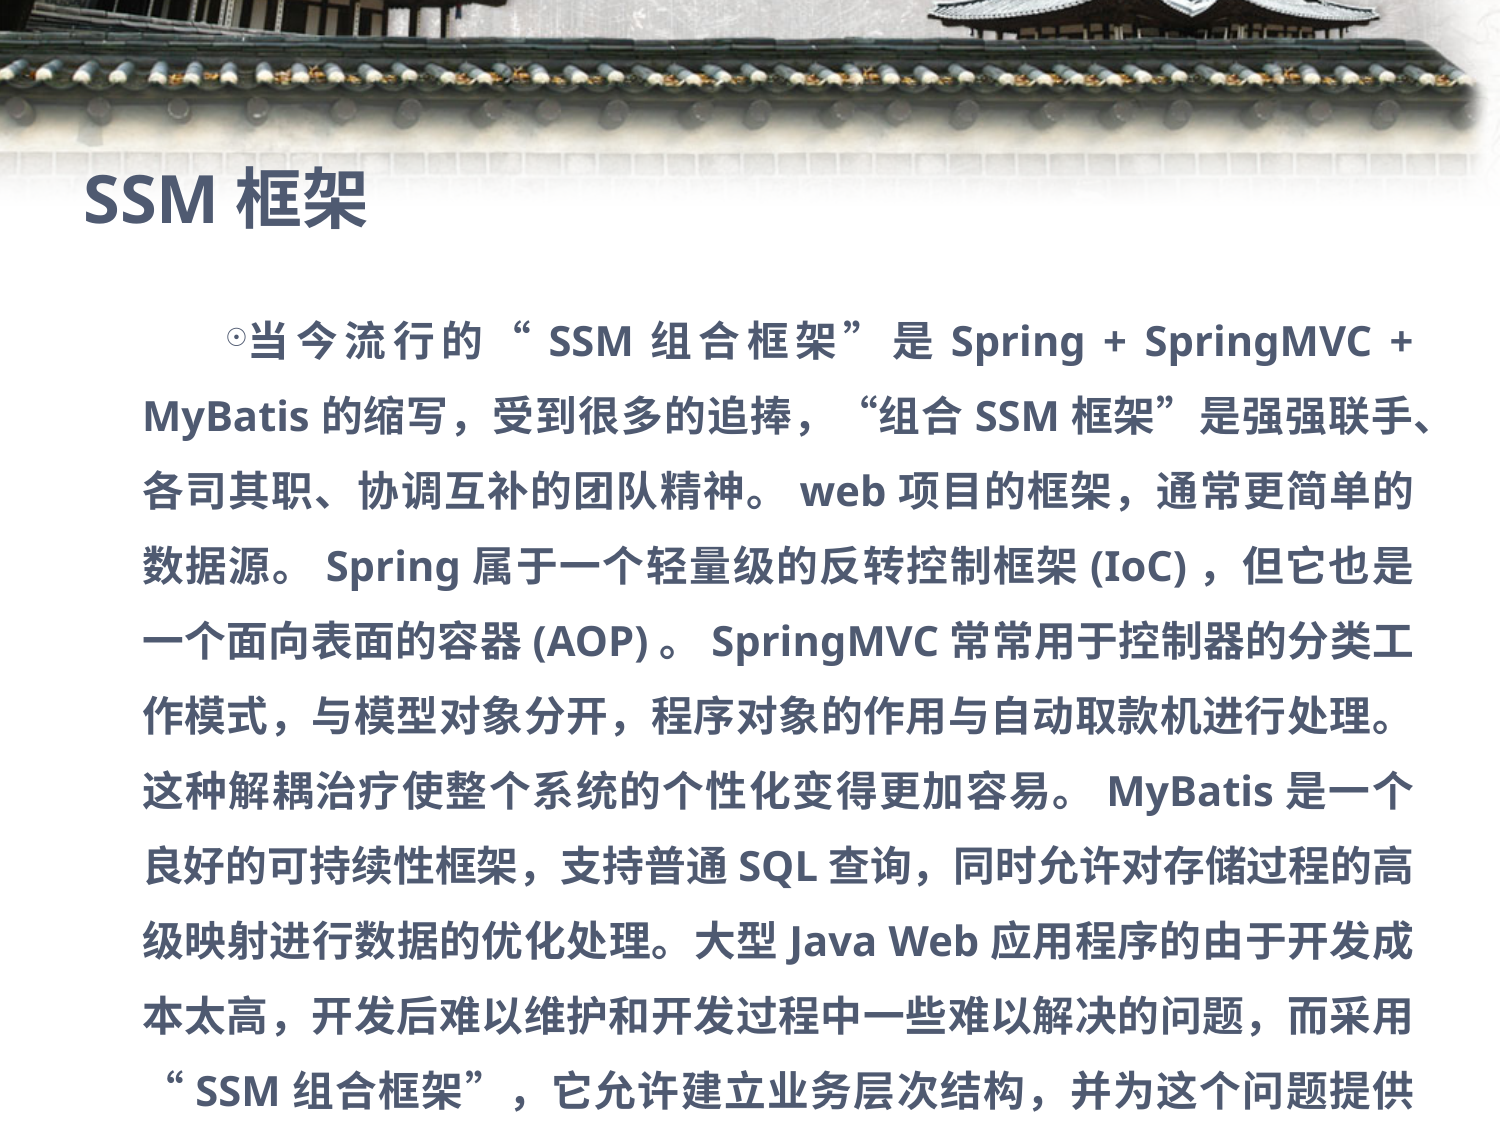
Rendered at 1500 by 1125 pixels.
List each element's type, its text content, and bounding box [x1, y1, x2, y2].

list 当今流行的“SSM组合框架”是Spring + SpringMVC + MyBatis的缩写，受到很多的追捧，“组合SSM框架”是强强联手、各司其职、协调互补的团队精神。web项目的框架，通常更简单的数据源。Spring属于一个轻量级的反转控制框架(IoC)，但它也是一个面向表面的容器(AOP)。SpringMVC常常用于控制器的分类工作模式，与模型对象分开，程序对象的作用与自动取款机进行处理。这种解耦治疗使整个系统的个性化变得更加容易。MyBatis是一个良好的可持续性框架，支持普通SQL查询，同时允许对存储过程的高级映射进行数据的优化处理。大型Java Web应用程序的由于开发成本太高，开发后难以维护和开发过程中一些难以解决的问题，而采用“SSM组合框架”，它允许建立业务层次结构，并为这个问题提供良好的解决方案。 [68, 282, 1430, 1035]
title SSM框架 [68, 138, 1430, 247]
picture [0, 0, 1500, 87]
